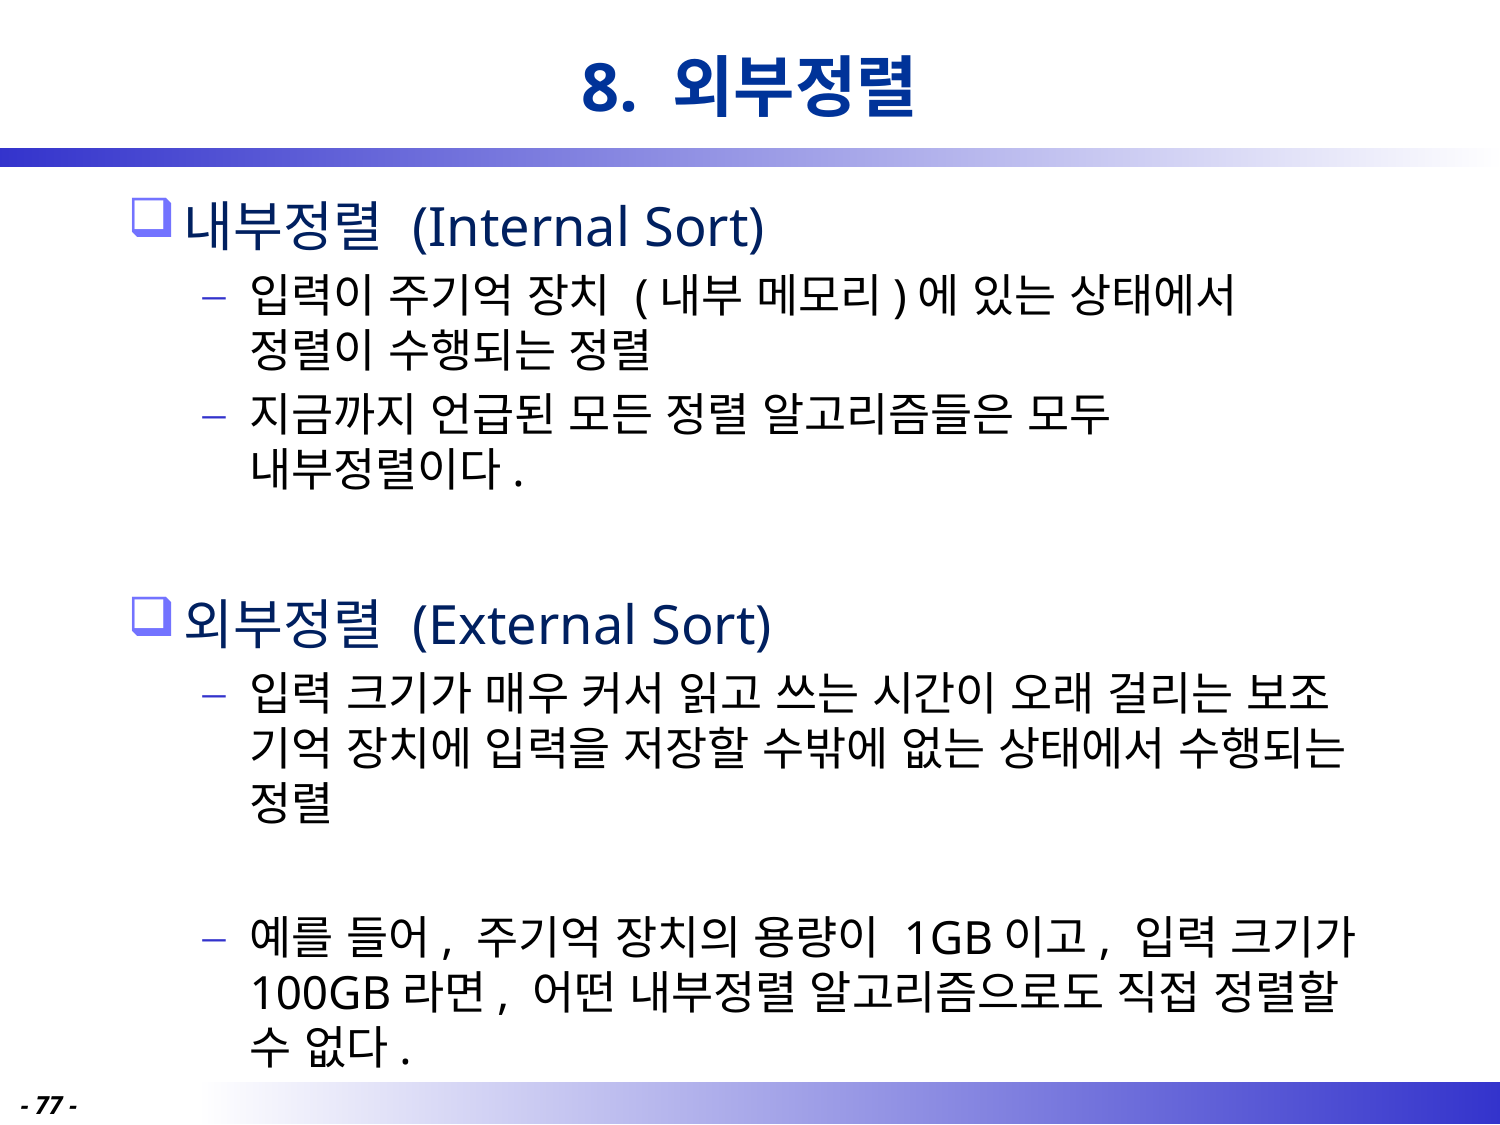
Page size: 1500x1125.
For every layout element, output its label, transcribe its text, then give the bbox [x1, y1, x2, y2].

title 8. 외부정렬 [112, 7, 1388, 163]
list 내부정렬 (Internal Sort) 입력이 주기억 장치 (내부 메모리)에 있는 상태에서 정렬이 수행되는 정렬 지금까지 언급된 모든 정렬 알고리즘들은 모두 내부정렬이다. 외부정렬 (External Sort) 입력 크기가 매우 커서 읽고 쓰는 시간이 오래 걸리는 보조 기억 장치에 입력을 저장할 수밖에 없는 상태에서 수행되는 정렬 예를 들어, 주기억 장치의 용량이 1GB이고, 입력 크기가 100GB라면, 어떤 내부정렬 알고리즘으로도 직접 정렬할 수 없다. [112, 184, 1388, 1082]
slide_number - 77 - [5, 1082, 113, 1118]
